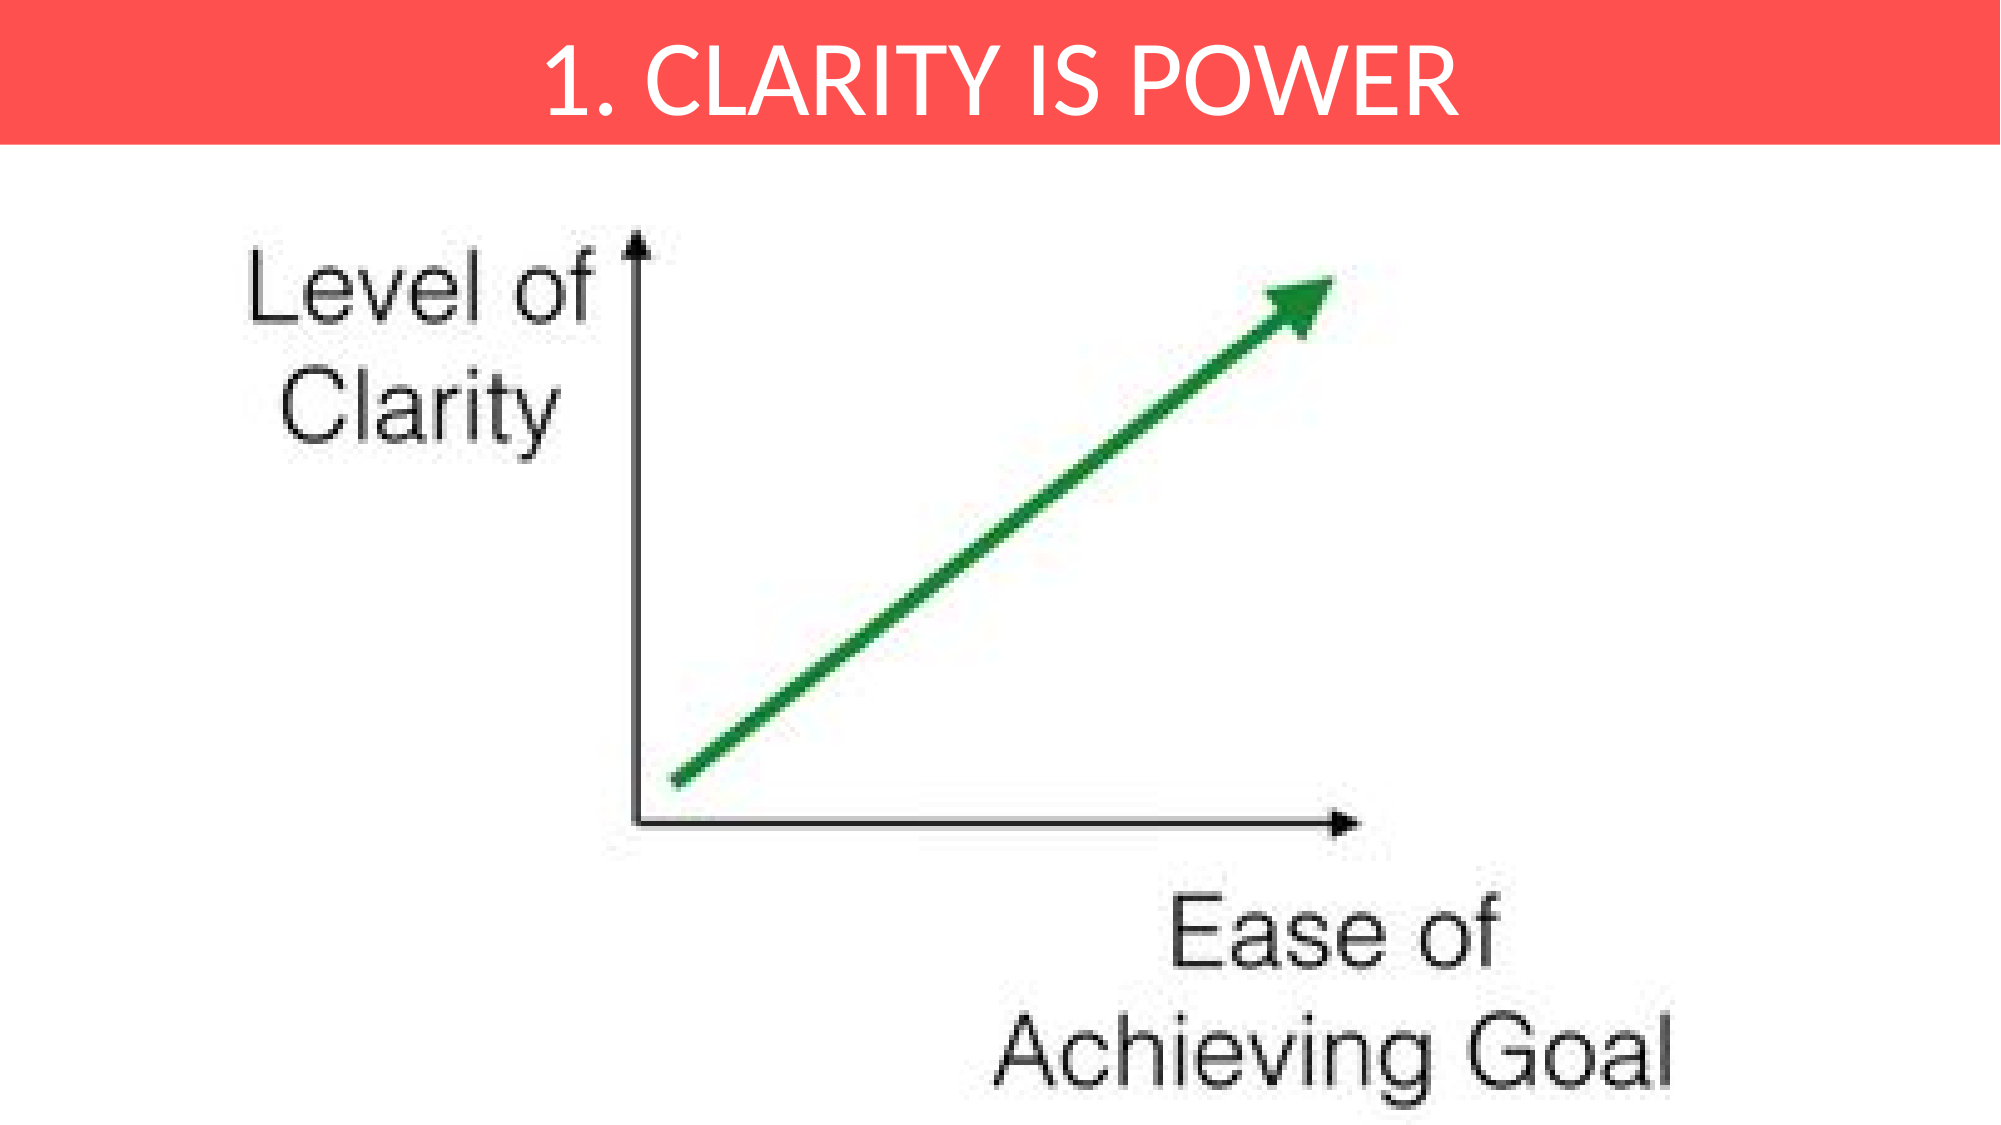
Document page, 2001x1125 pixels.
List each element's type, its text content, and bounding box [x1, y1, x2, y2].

picture [204, 186, 1695, 1125]
text_box 1. CLARITY IS POWER [0, 0, 2000, 145]
